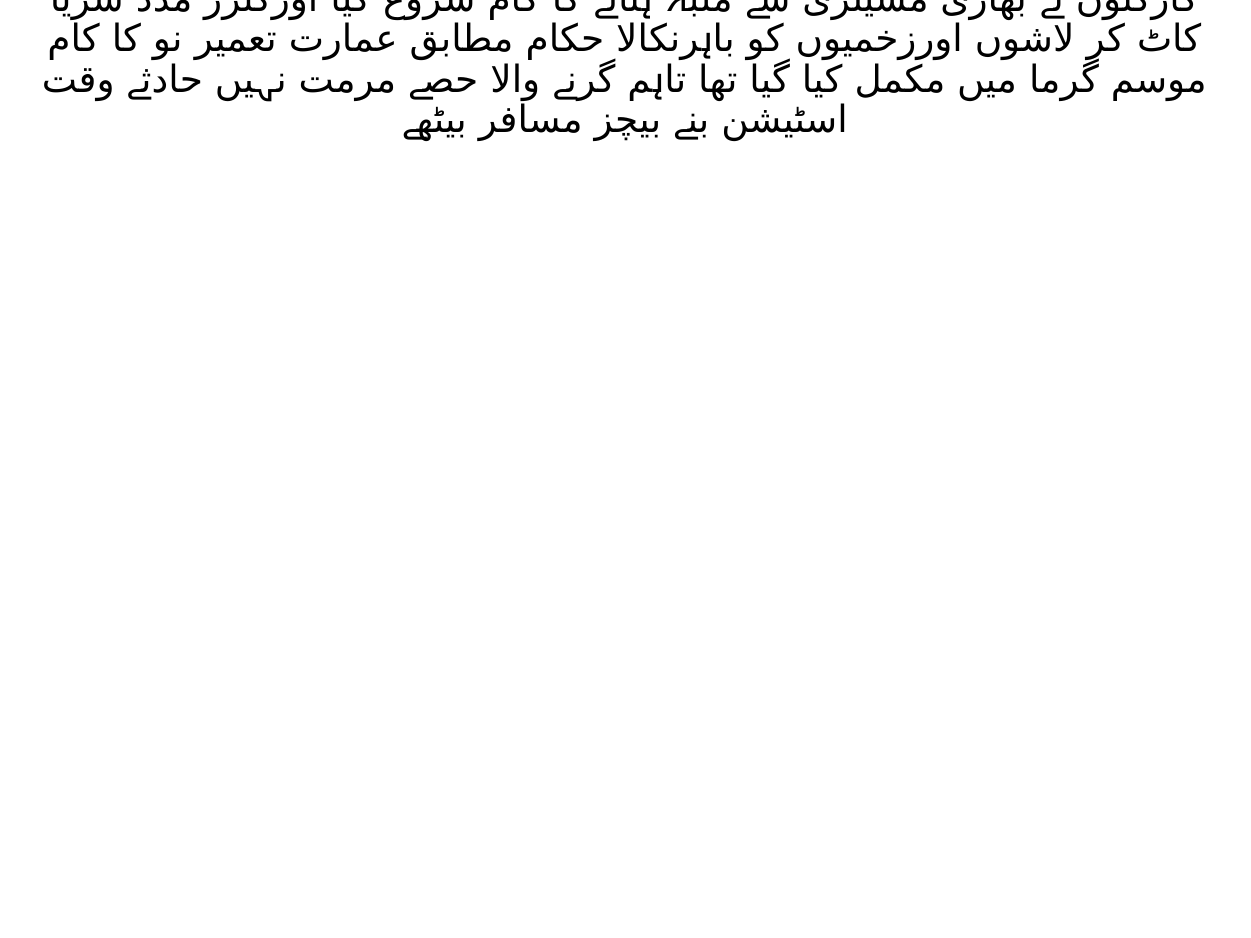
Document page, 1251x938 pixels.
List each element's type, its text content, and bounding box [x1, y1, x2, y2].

title سربیا میں ریلوے اسٹیشن چھت گرنے سے ہلاک تین زخمی واقعے بعد امدادی کارکنوں نے بھاری مشینری سے ملبہ ہٹانے کا کام شروع کیا اورکٹرز مدد سریا کاٹ کر لاشوں اورزخمیوں کو باہرنکالا حکام مطابق عمارت تعمیر نو کا کام موسم گرما میں مکمل کیا گیا تھا تاہم گرنے والا حصے مرمت نہیں حادثے وقت اسٹیشن بنے بیچز مسافر بیٹھے [0, 70, 1250, 149]
